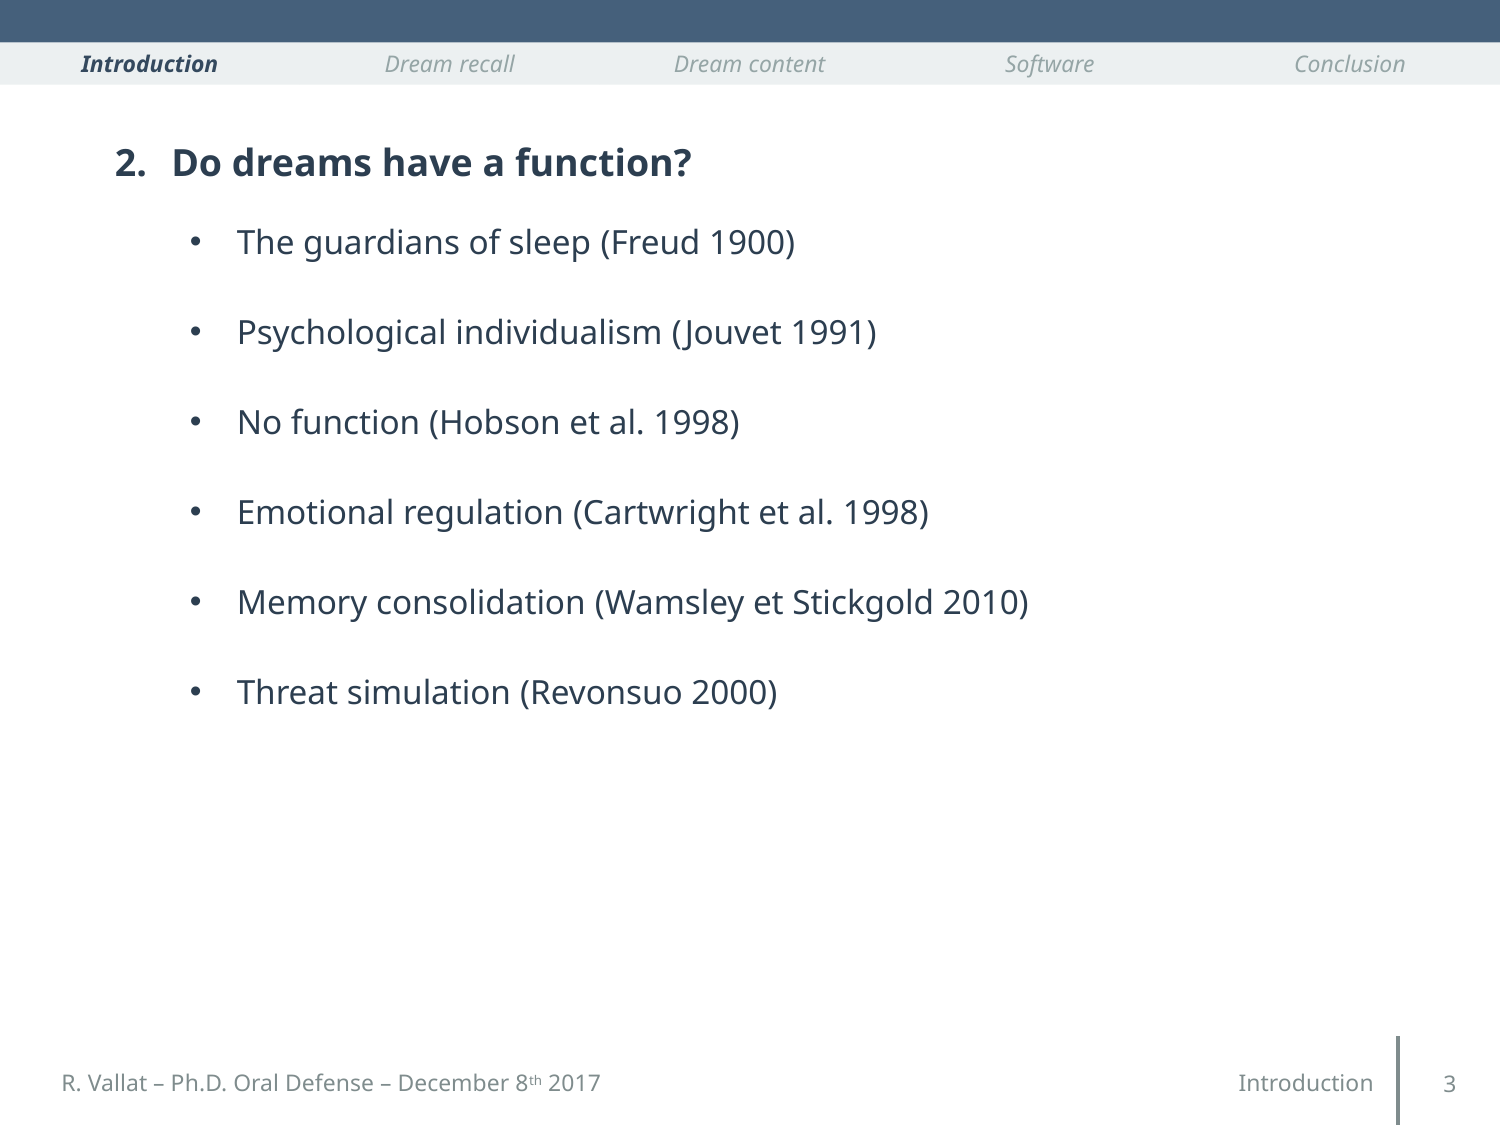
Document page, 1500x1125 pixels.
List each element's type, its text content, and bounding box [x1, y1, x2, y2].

text_box Introduction [0, 43, 299, 85]
text_box Dream content [599, 43, 899, 85]
text_box [0, 0, 1500, 43]
slide_number 3 [1400, 1053, 1500, 1114]
text_box Do dreams have a function? The guardians of sleep (Freud 1900) Psychological individualism (Jouvet 1991) No function (Hobson et al. 1998) Emotional regulation (Cartwright et al. 1998) Memory consolidation (Wamsley et Stickgold 2010) Threat simulation (Revonsuo 2000) [99, 130, 1401, 1036]
text_box R. Vallat – Ph.D. Oral Defense – December 8th 2017 [46, 1061, 686, 1104]
text_box Conclusion [1199, 43, 1500, 85]
text_box Software [899, 43, 1199, 85]
text_box Dream recall [299, 43, 599, 85]
text_box Introduction [750, 1061, 1389, 1104]
